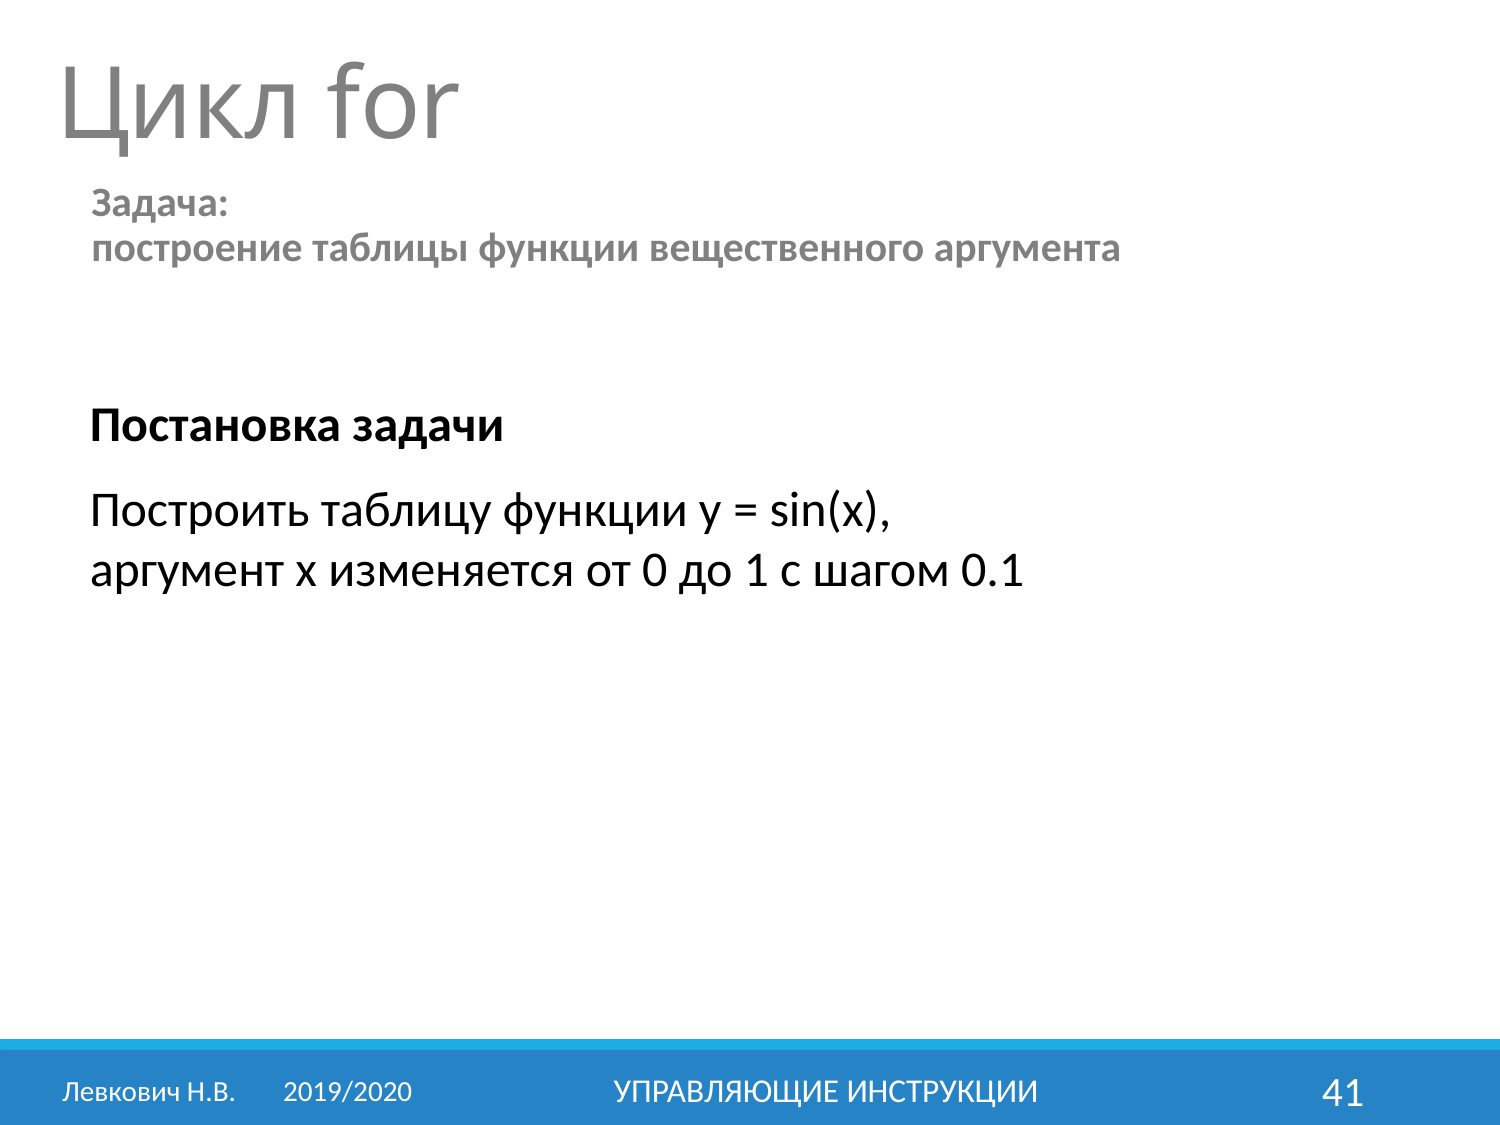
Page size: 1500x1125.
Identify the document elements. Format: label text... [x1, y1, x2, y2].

footer Управляющие инструкции [453, 1059, 1199, 1120]
text_box Постановка задачи Построить таблицу функции y = sin(x), аргумент x изменяется от 0 до 1 с шагом 0.1 [0, 366, 1376, 622]
slide_number Левкович Н.В. 2019/2020 [47, 1059, 440, 1120]
text_box Задача: построение таблицы функции вещественного аргумента [76, 172, 1412, 278]
text_box Цикл for [41, 30, 1471, 185]
slide_number 41 [1218, 1059, 1380, 1120]
